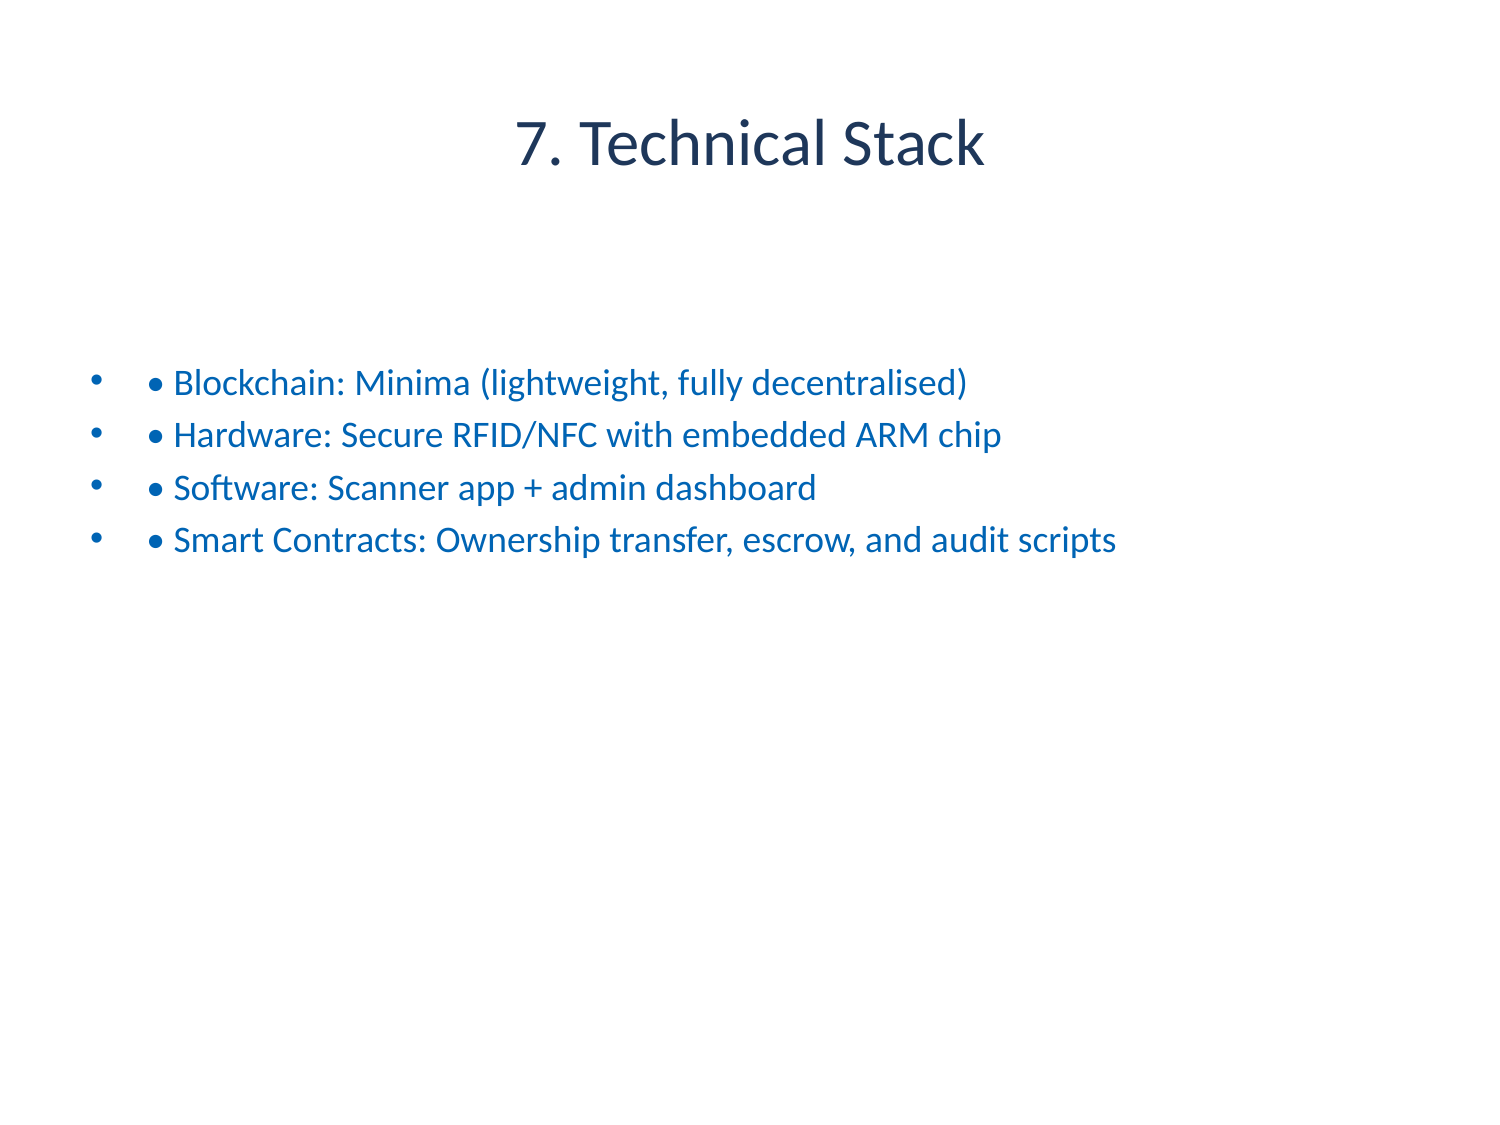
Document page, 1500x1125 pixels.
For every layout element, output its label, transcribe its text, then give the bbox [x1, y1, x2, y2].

list • Blockchain: Minima (lightweight, fully decentralised) • Hardware: Secure RFID/NFC with embedded ARM chip • Software: Scanner app + admin dashboard • Smart Contracts: Ownership transfer, escrow, and audit scripts [75, 262, 1425, 1005]
title 7. Technical Stack [75, 45, 1425, 233]
